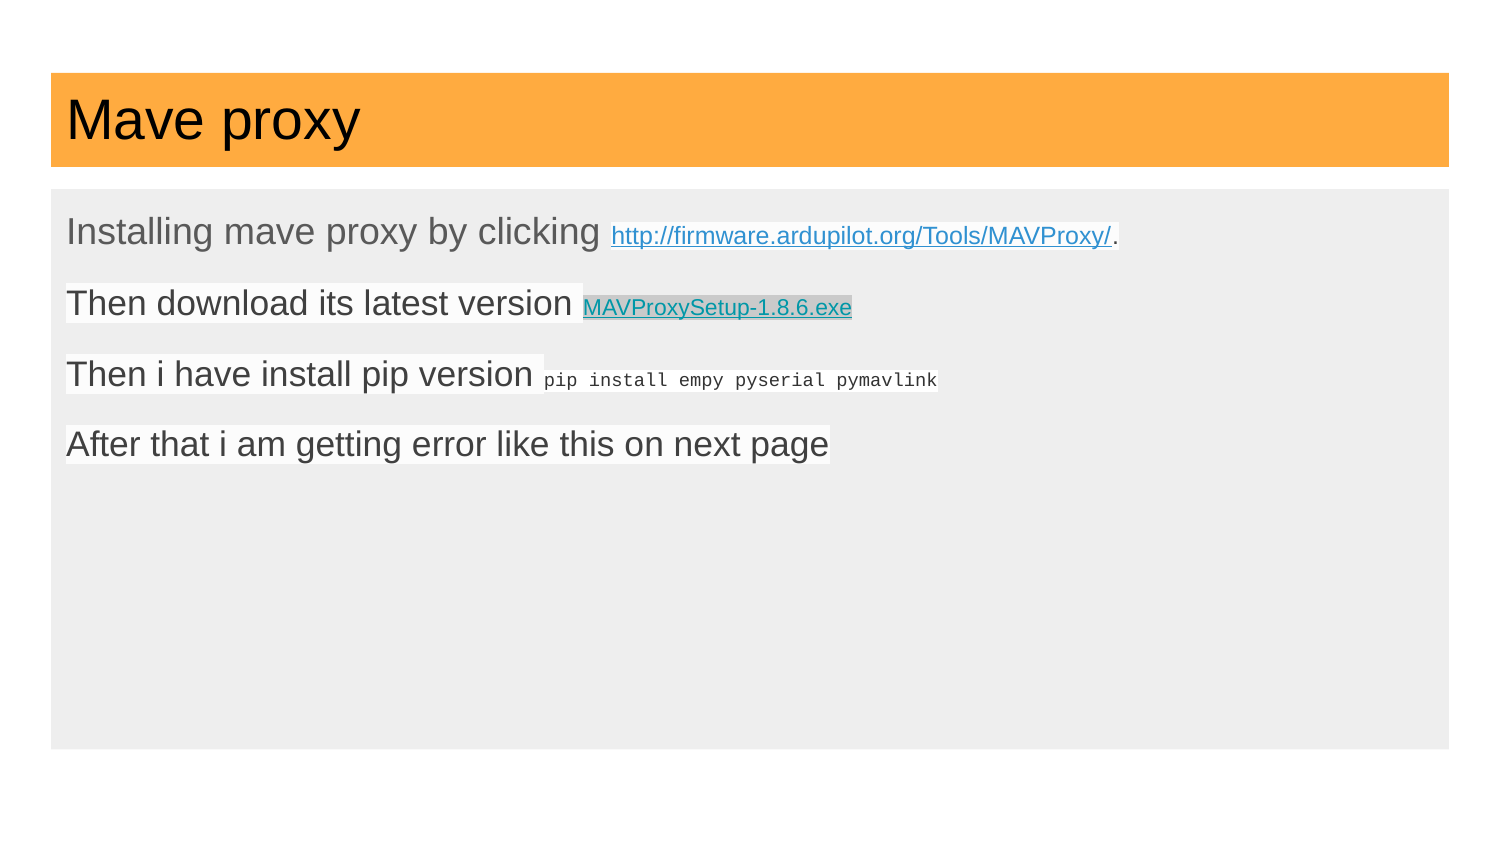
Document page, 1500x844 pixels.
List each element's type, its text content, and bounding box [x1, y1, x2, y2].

list Installing mave proxy by clicking http://firmware.ardupilot.org/Tools/MAVProxy/. Then download its latest version MAVProxySetup-1.8.6.exe Then i have install pip version pip install empy pyserial pymavlink After that i am getting error like this on next page [51, 189, 1449, 750]
title Mave proxy [51, 72, 1449, 167]
